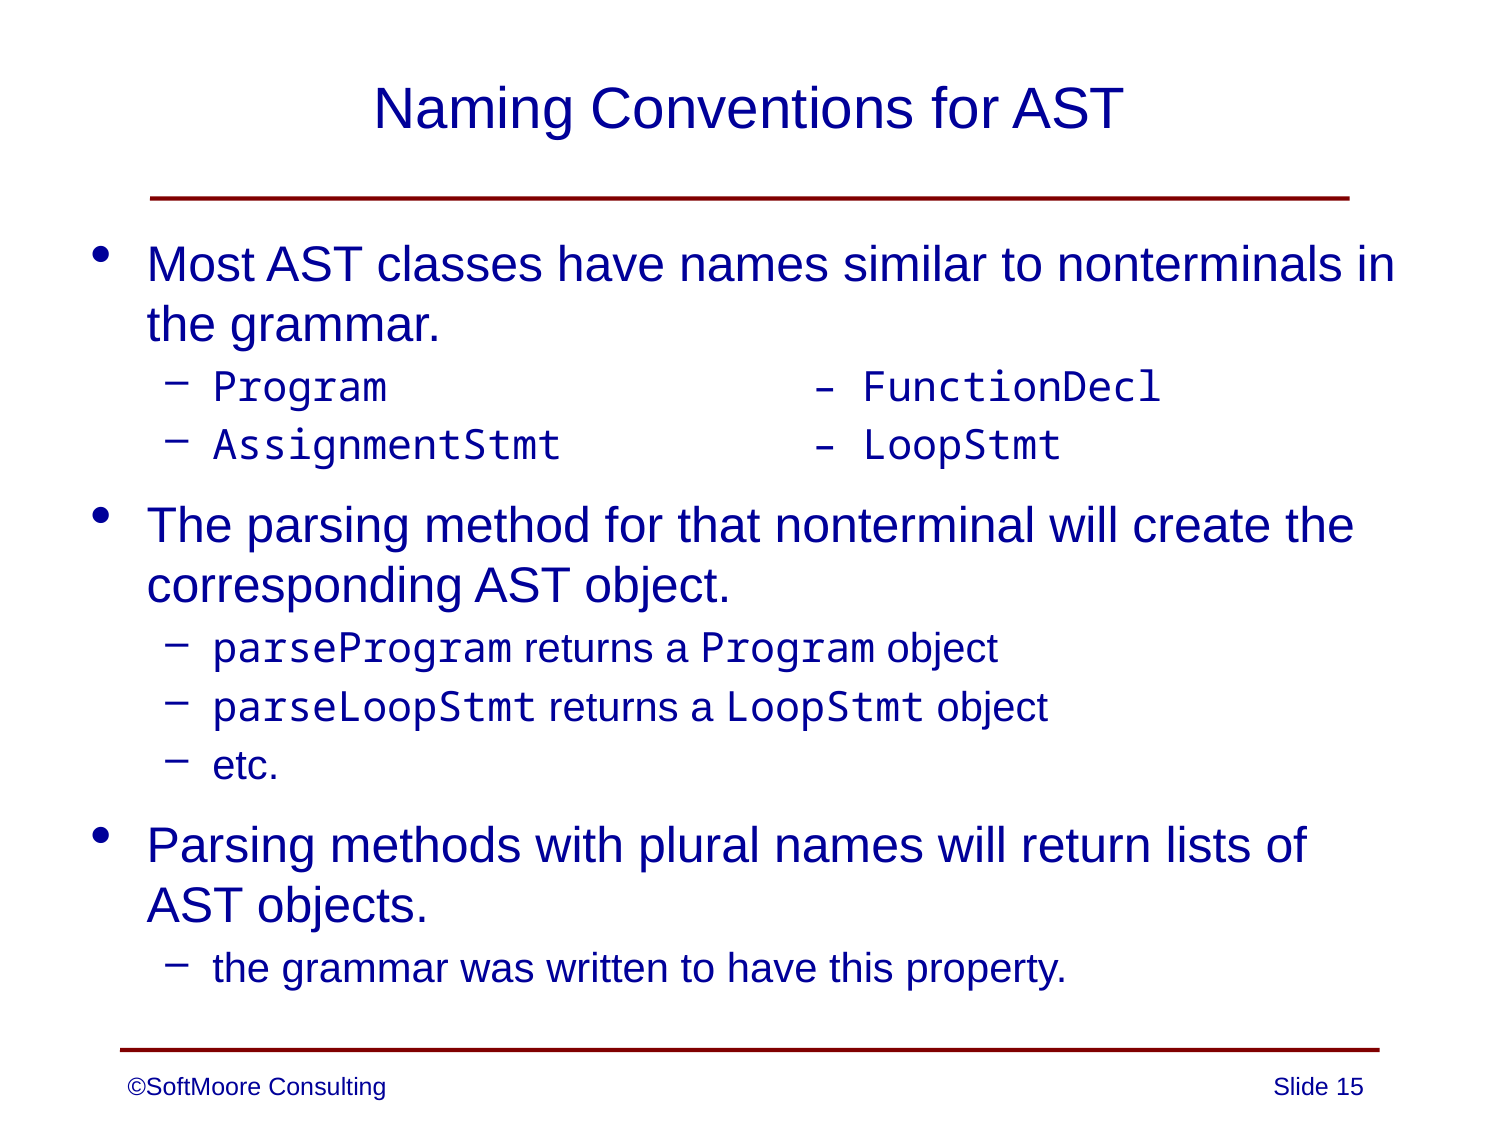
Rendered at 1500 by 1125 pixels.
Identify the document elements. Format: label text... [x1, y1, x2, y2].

footer ©SoftMoore Consulting [111, 1061, 563, 1109]
title Naming Conventions for AST [149, 22, 1350, 188]
list Most AST classes have names similar to nonterminals in the grammar. Program – FunctionDecl AssignmentStmt – LoopStmt The parsing method for that nonterminal will create the corresponding AST object. parseProgram returns a Program object parseLoopStmt returns a LoopStmt object etc. Parsing methods with plural names will return lists of AST objects. the grammar was written to have this property. [74, 223, 1425, 1034]
slide_number Slide 15 [1078, 1061, 1380, 1109]
